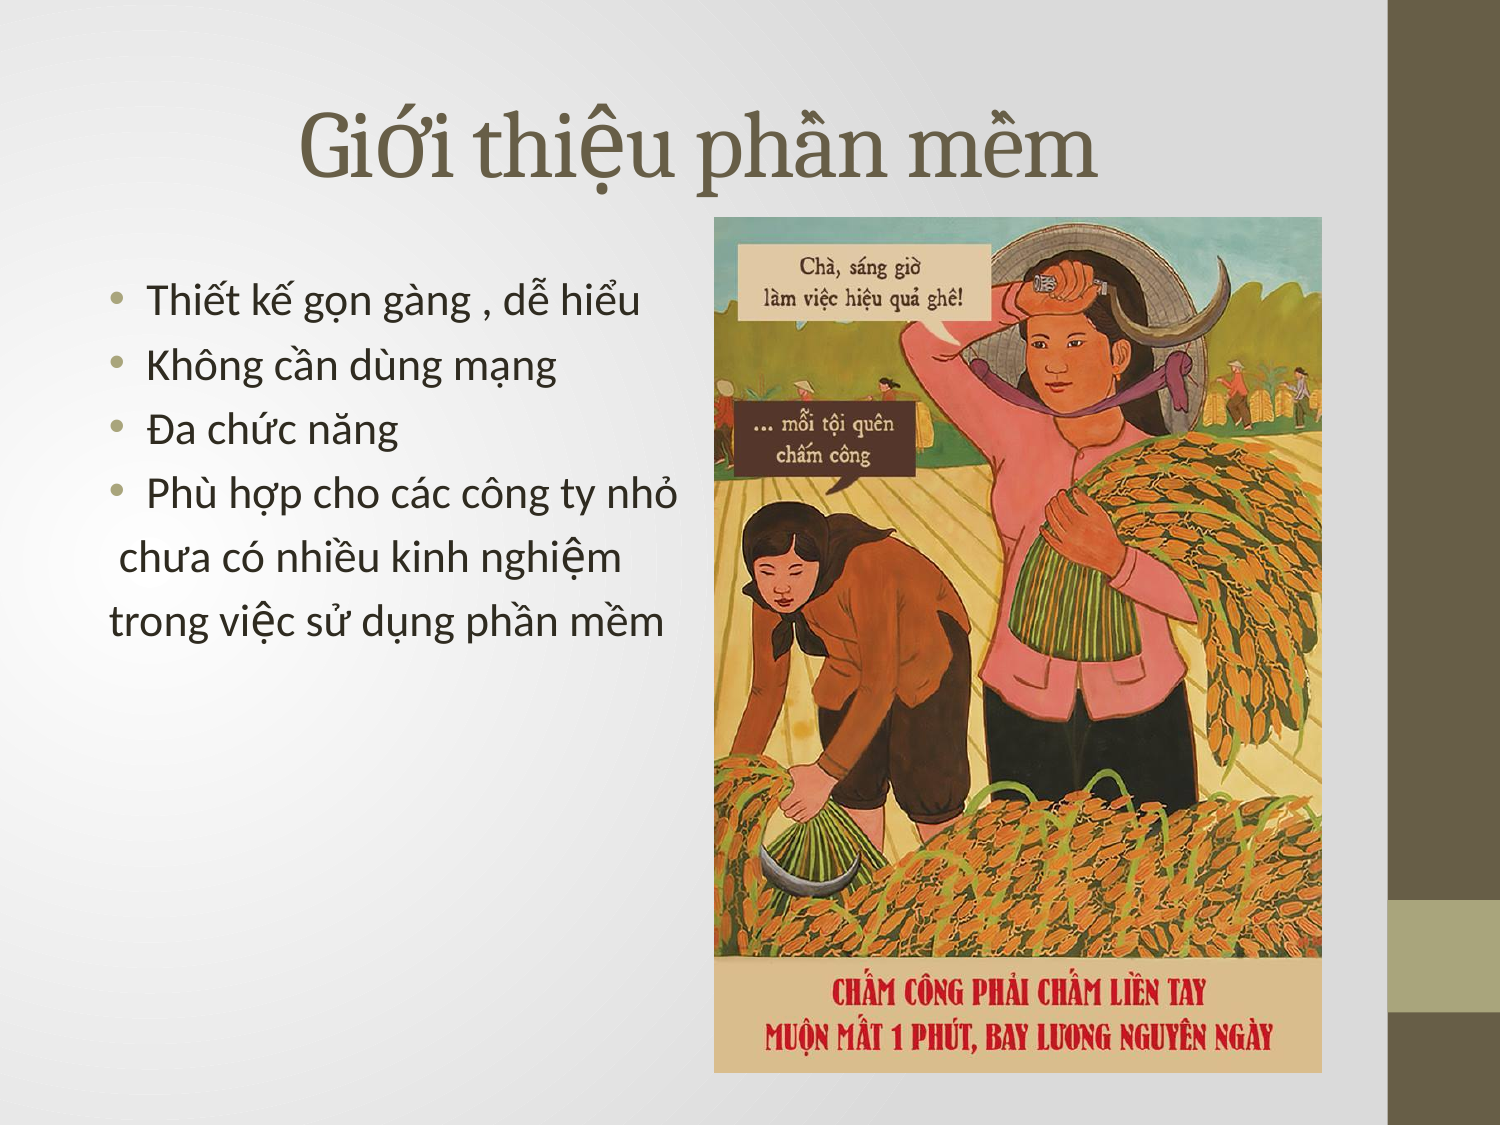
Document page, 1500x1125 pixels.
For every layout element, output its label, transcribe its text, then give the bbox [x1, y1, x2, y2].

title Giới thiệu phần mềm [75, 45, 1325, 233]
list Thiết kế gọn gàng , dễ hiểu Không cần dùng mạng Đa chức năng Phù hợp cho các công ty nhỏ chưa có nhiều kinh nghiệm trong việc sử dụng phần mềm [75, 262, 711, 1050]
picture [713, 217, 1323, 1073]
